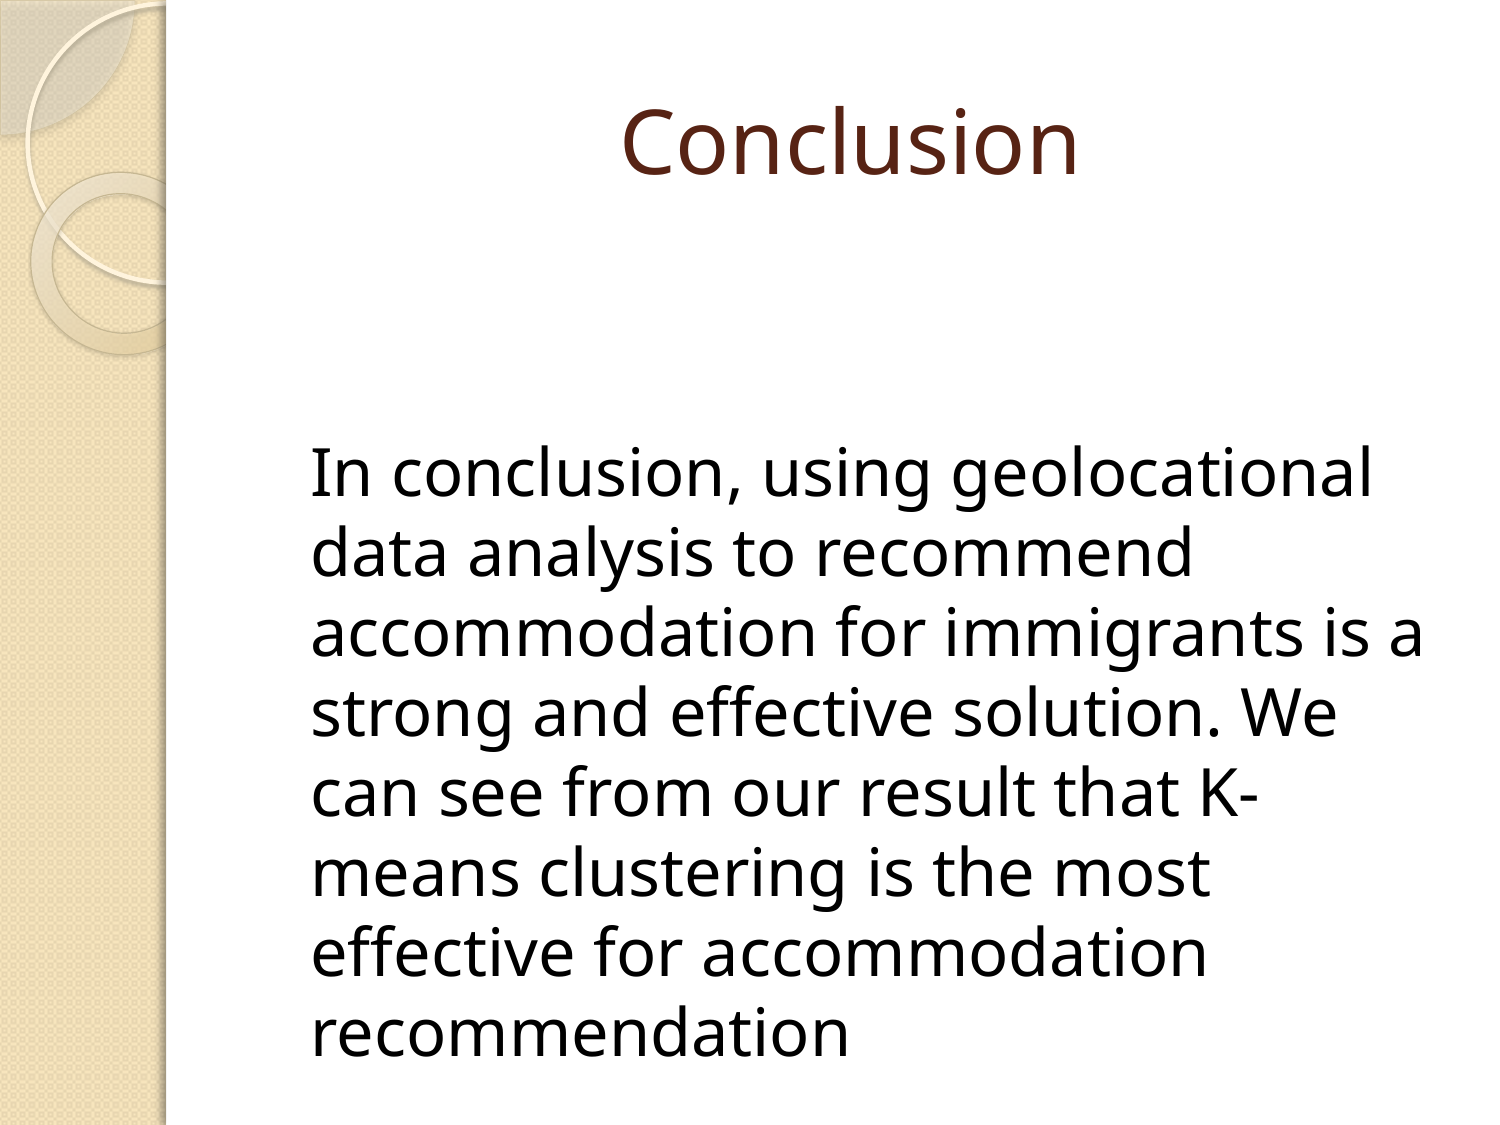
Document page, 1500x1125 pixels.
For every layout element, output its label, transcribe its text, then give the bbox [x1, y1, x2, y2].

list In conclusion, using geolocational data analysis to recommend accommodation for immigrants is a strong and effective solution. We can see from our result that K-means clustering is the most effective for accommodation recommendation [235, 237, 1466, 1025]
title Conclusion [235, 45, 1466, 233]
